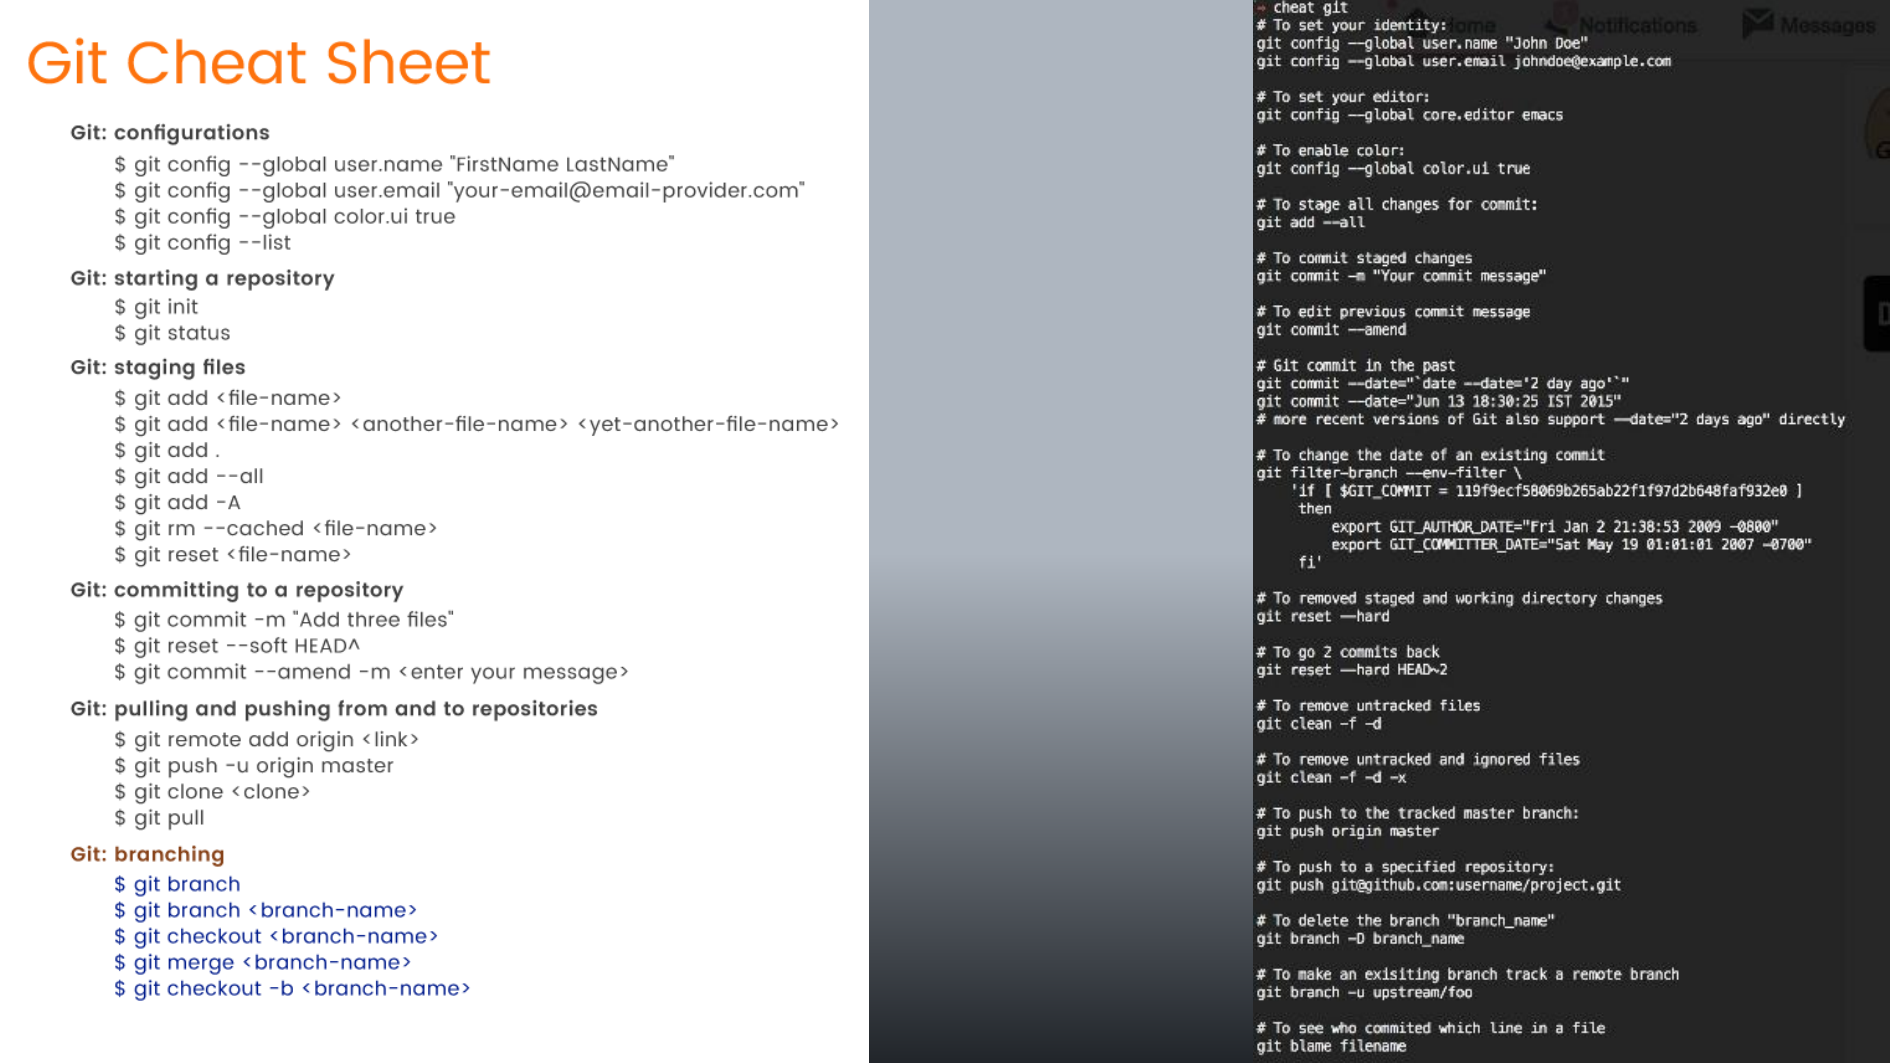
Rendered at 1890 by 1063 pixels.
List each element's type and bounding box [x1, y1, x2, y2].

picture [1253, 0, 1890, 1063]
picture [0, 0, 869, 1063]
